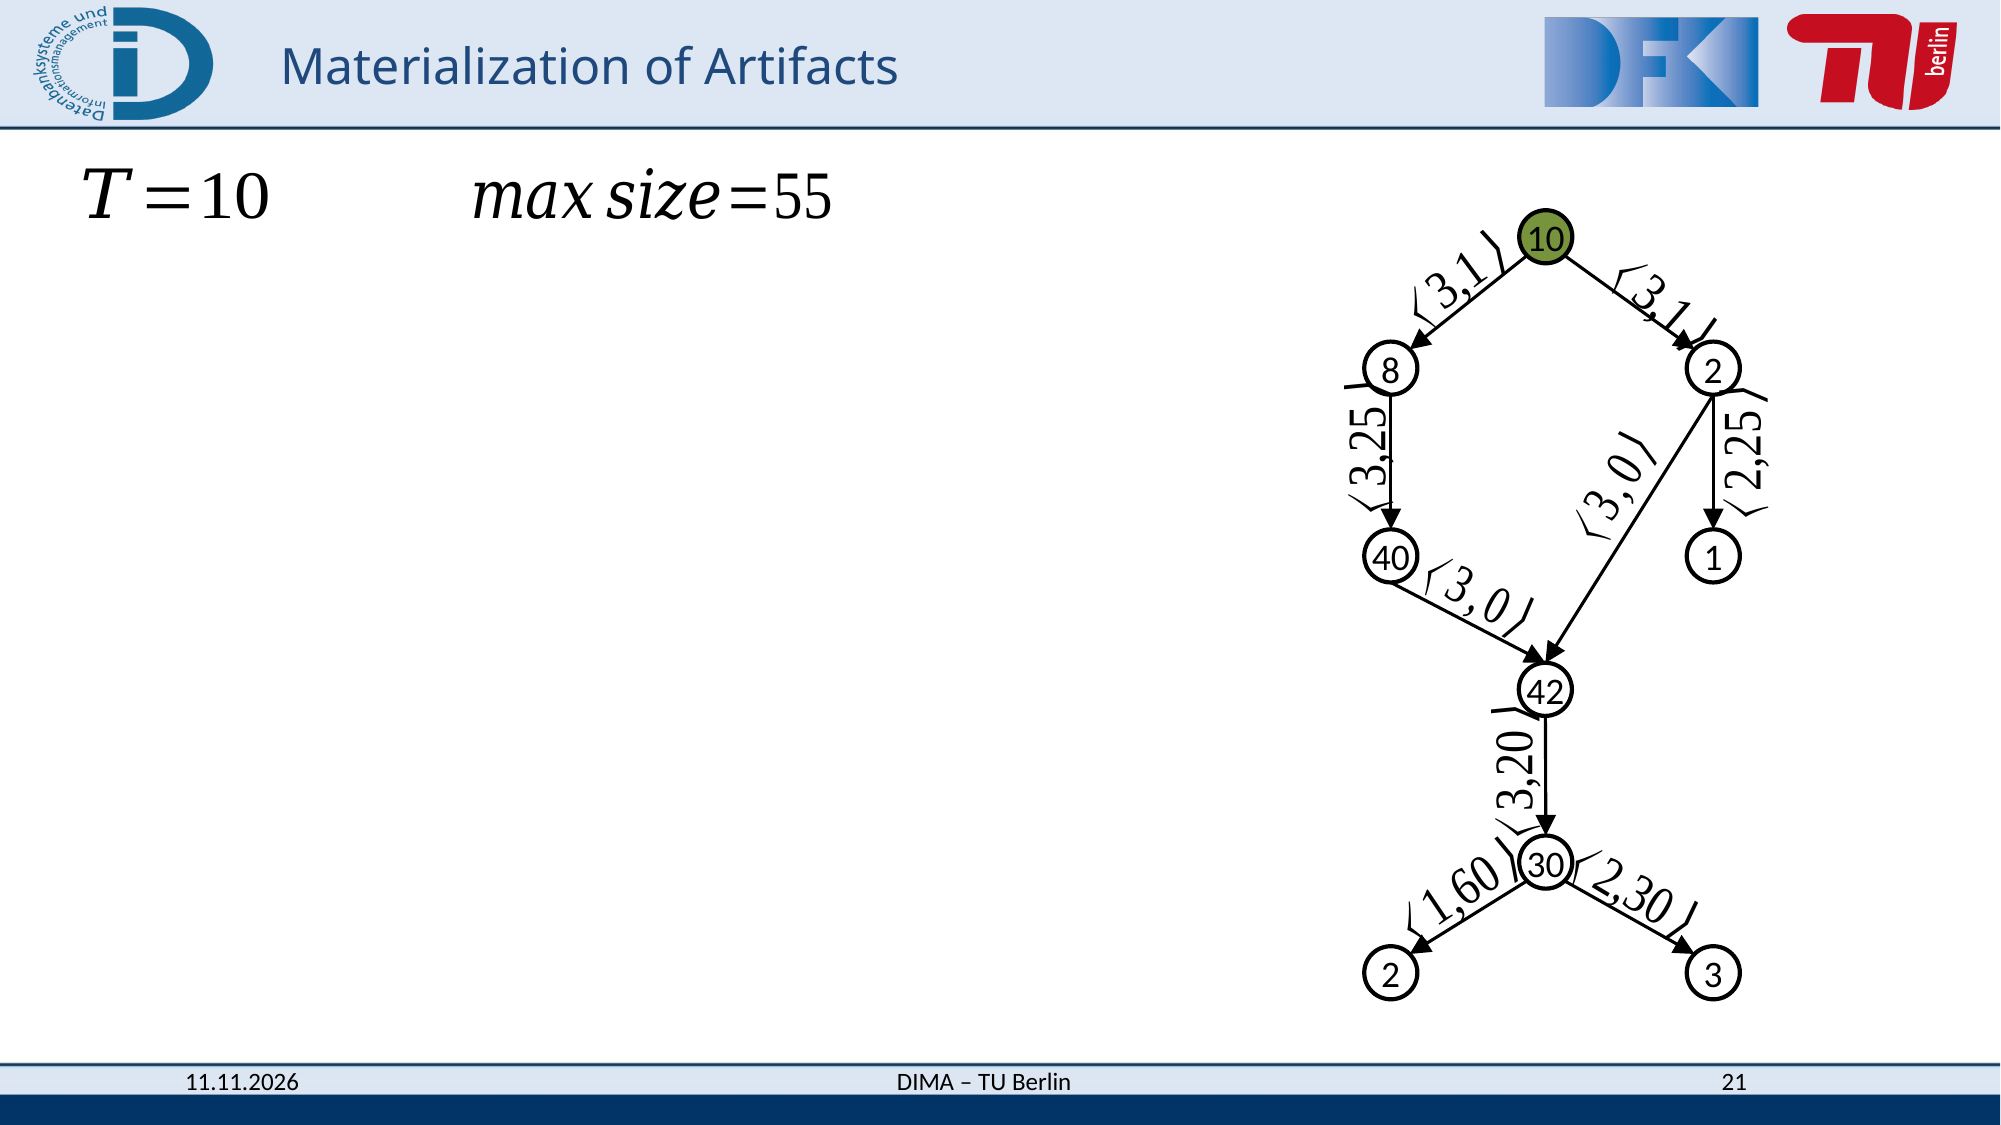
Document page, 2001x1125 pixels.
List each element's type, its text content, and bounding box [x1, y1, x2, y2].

text_box 8 [1362, 339, 1420, 397]
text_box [1564, 255, 1695, 350]
text_box 40 [1362, 527, 1420, 585]
text_box 30 [1517, 833, 1575, 891]
text_box 42 [1516, 671, 1575, 718]
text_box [1564, 880, 1695, 955]
text_box 3 [1684, 944, 1742, 1002]
text_box 1 [1718, 527, 1742, 585]
text_box 2 [1684, 339, 1742, 397]
picture [0, 0, 2001, 1125]
title Materialization of Artifacts [265, 11, 1782, 118]
text_box 2 [1362, 944, 1420, 1002]
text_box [1409, 255, 1528, 350]
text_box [1545, 394, 1714, 664]
text_box 10 [1517, 208, 1575, 266]
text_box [1409, 880, 1528, 955]
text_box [1390, 582, 1546, 663]
